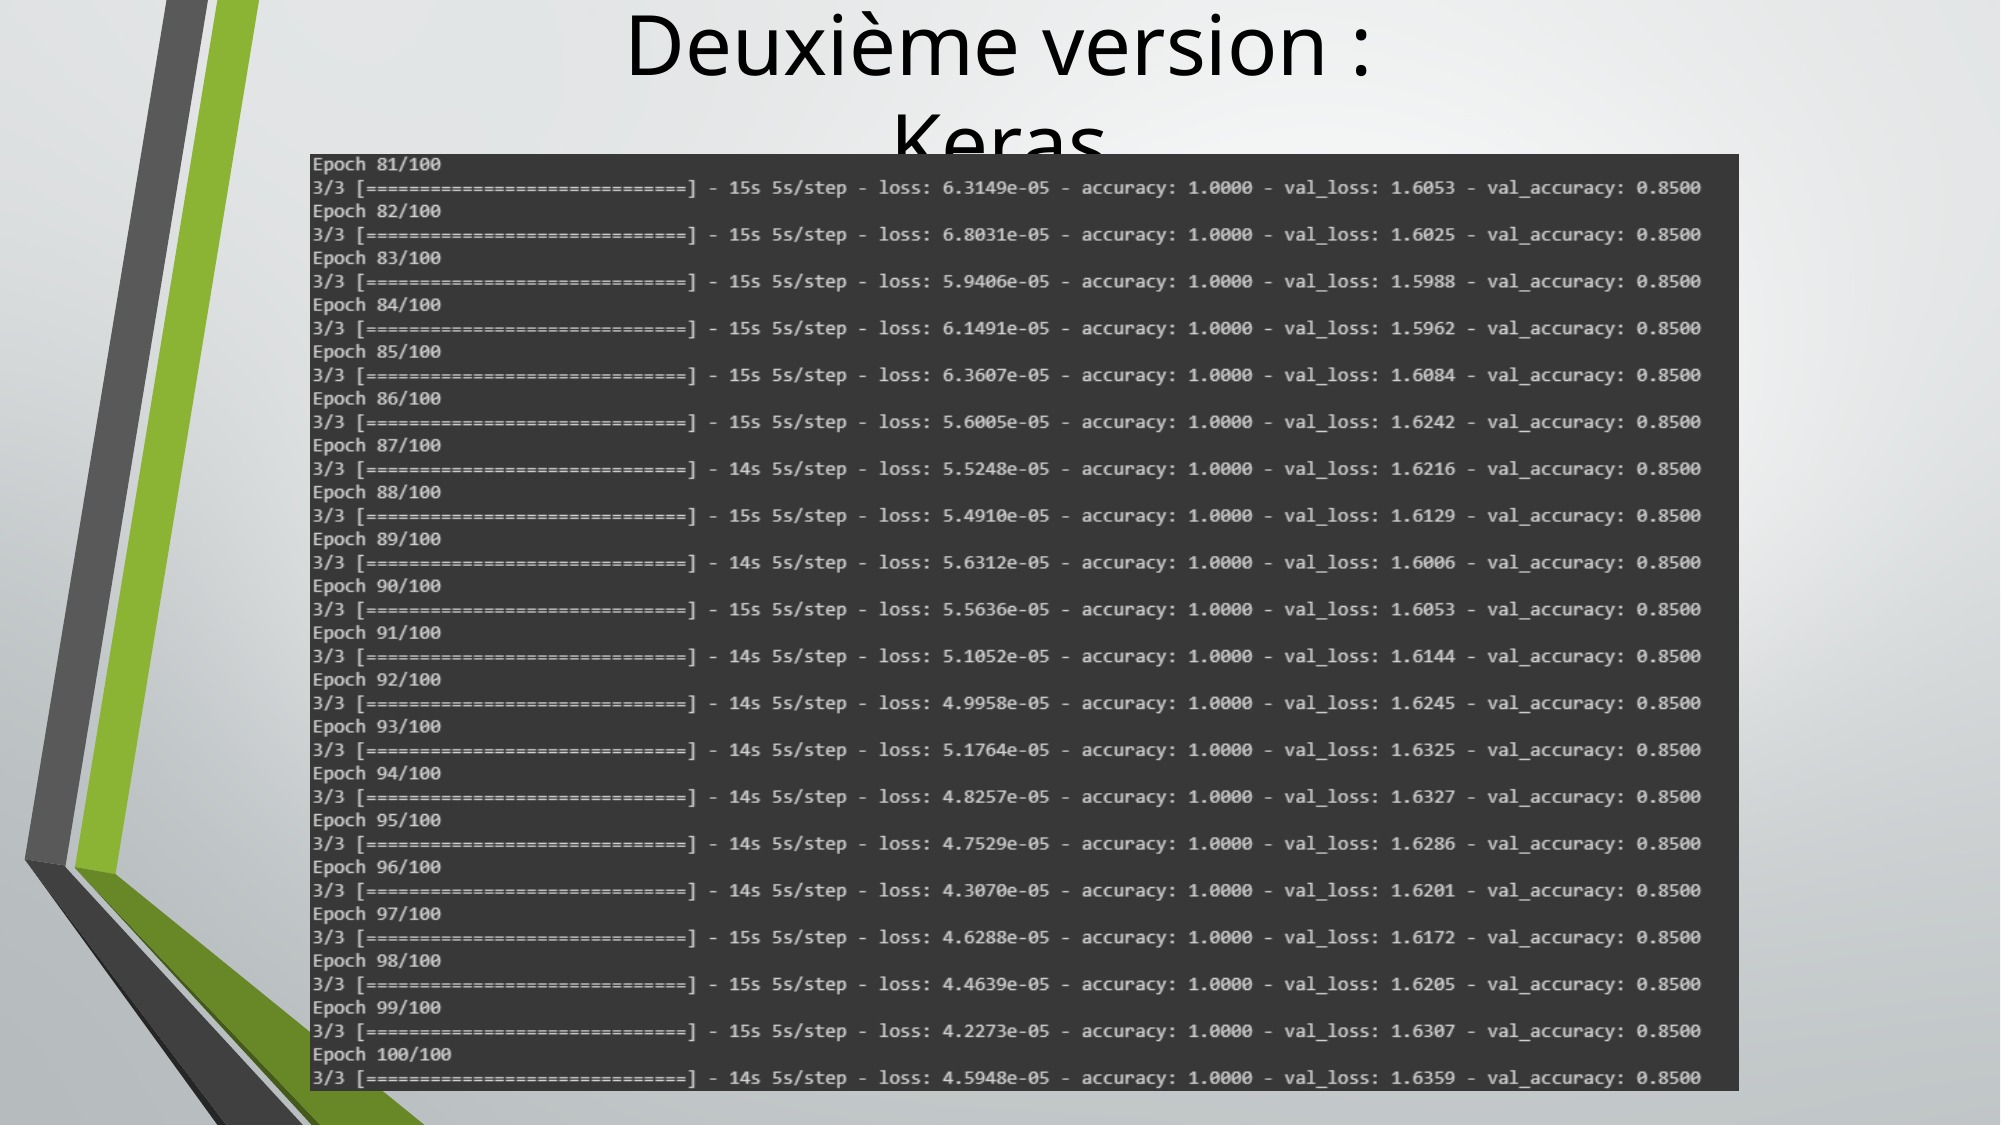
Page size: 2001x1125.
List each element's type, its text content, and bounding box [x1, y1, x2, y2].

picture [309, 154, 1739, 1091]
title Deuxième version : Keras [531, 14, 1468, 154]
